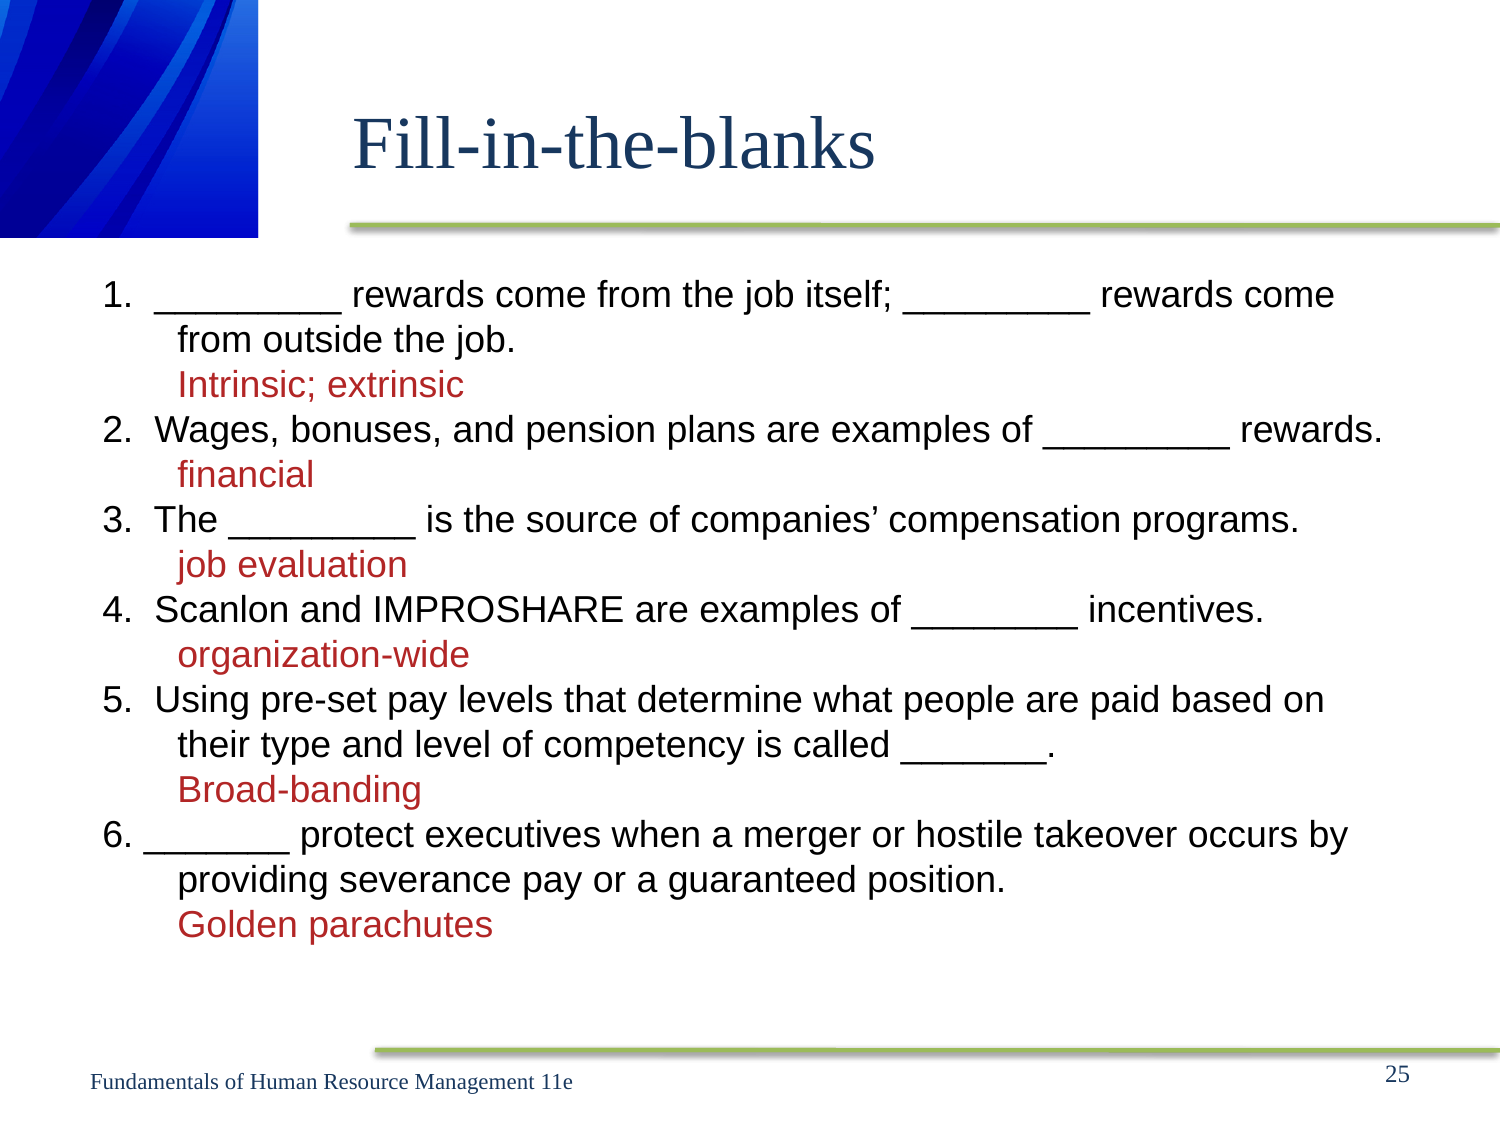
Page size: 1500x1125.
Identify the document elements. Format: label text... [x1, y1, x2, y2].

text_box 1. _________ rewards come from the job itself; _________ rewards come from outside the job. Intrinsic; extrinsic 2. Wages, bonuses, and pension plans are examples of _________ rewards. financial 3. The _________ is the source of companies’ compensation programs. job evaluation 4. Scanlon and IMPROSHARE are examples of ________ incentives. organization-wide 5. Using pre-set pay levels that determine what people are paid based on their type and level of competency is called _______. Broad-banding 6. _______ protect executives when a merger or hostile takeover occurs by providing severance pay or a guaranteed position. Golden parachutes [87, 262, 1404, 998]
slide_number 25 [1074, 1042, 1425, 1103]
picture [0, 0, 259, 238]
footer Fundamentals of Human Resource Management 11e [75, 1050, 638, 1110]
title Fill-in-the-blanks [337, 44, 1426, 233]
